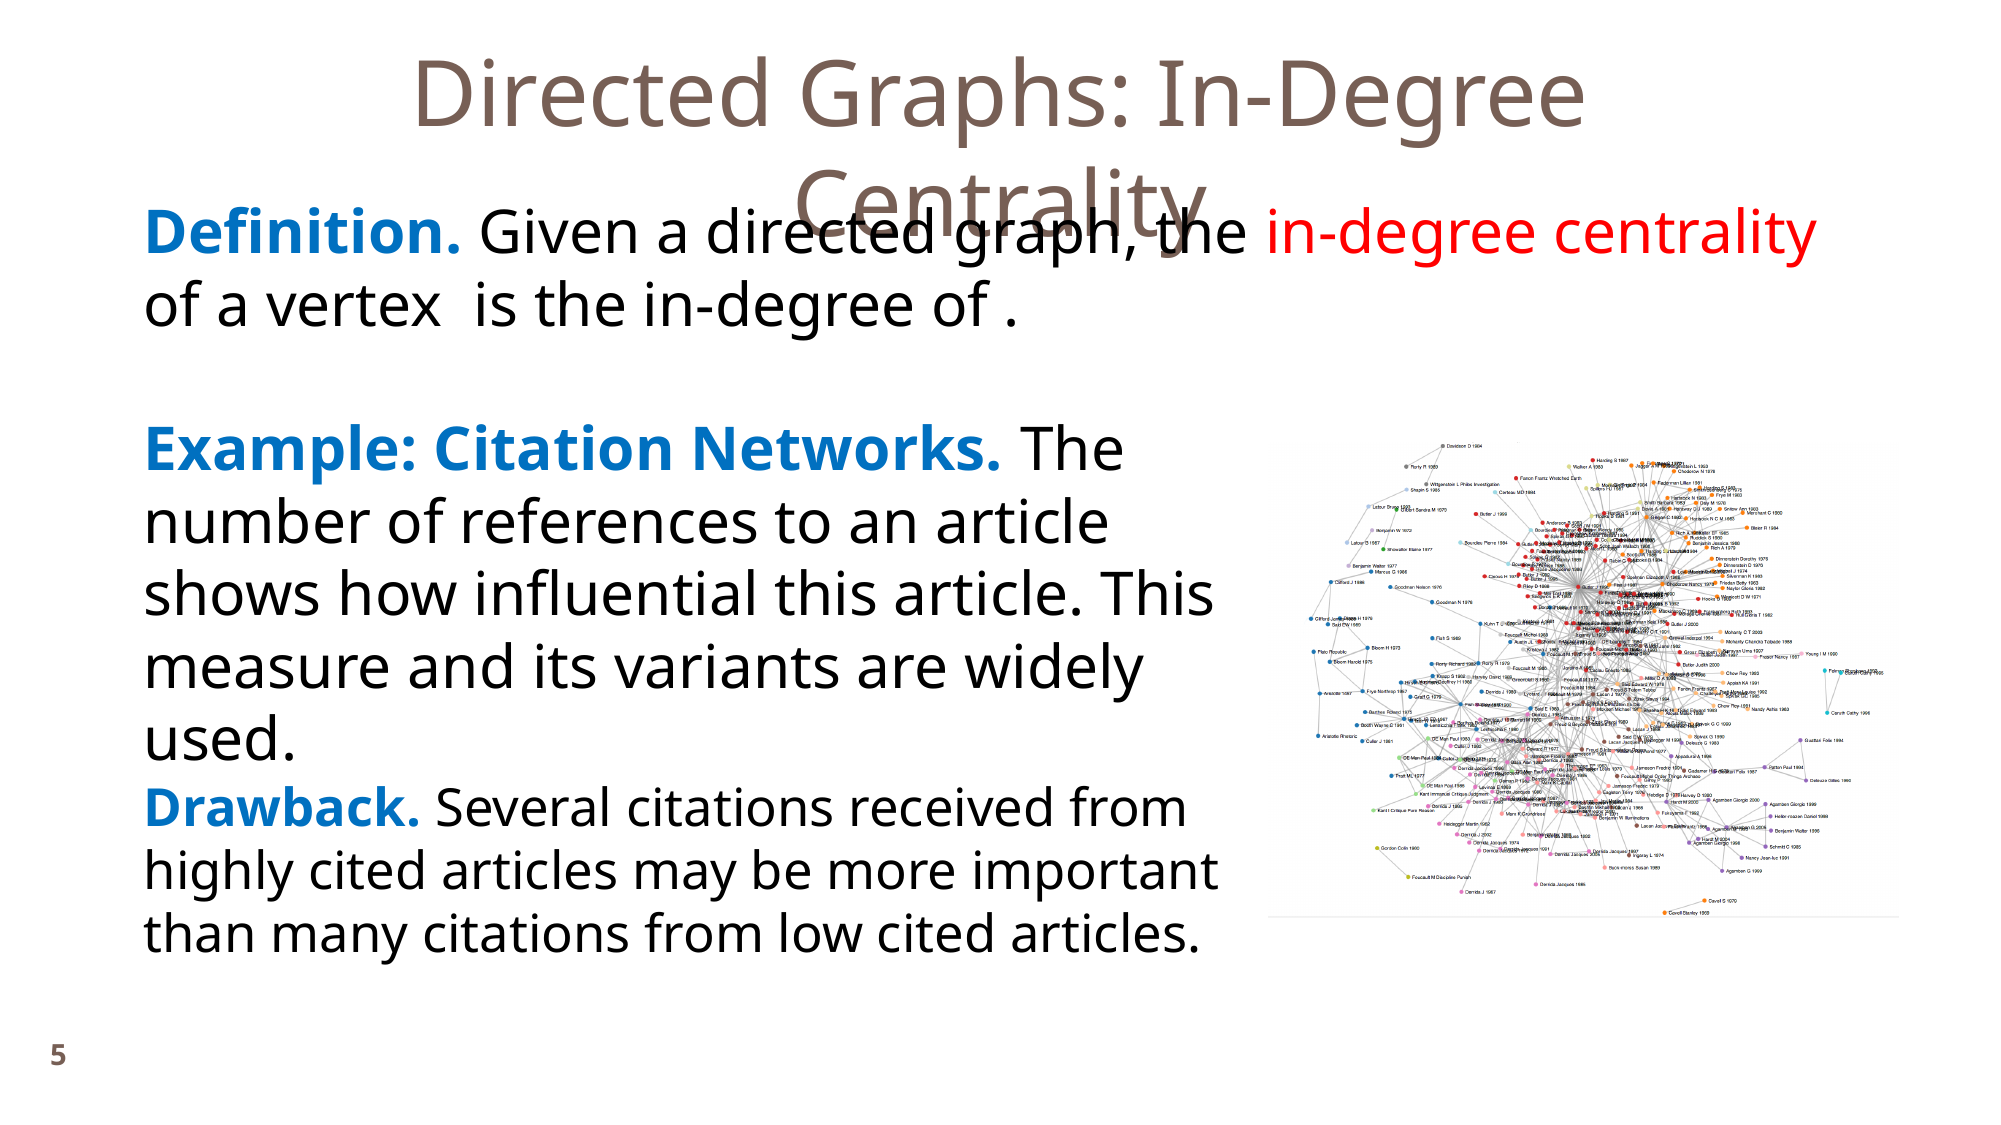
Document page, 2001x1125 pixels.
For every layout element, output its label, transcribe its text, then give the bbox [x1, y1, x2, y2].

text_box Example: Citation Networks. The number of references to an article shows how influential this article. This measure and its variants are widely used. [128, 403, 1257, 766]
slide_number 5 [0, 1025, 117, 1088]
text_box Drawback. Several citations received from highly cited articles may be more important than many citations from low cited articles. [128, 766, 1257, 1025]
text_box Directed Graphs: In-Degree Centrality [276, 27, 1724, 156]
picture [1268, 441, 1900, 918]
